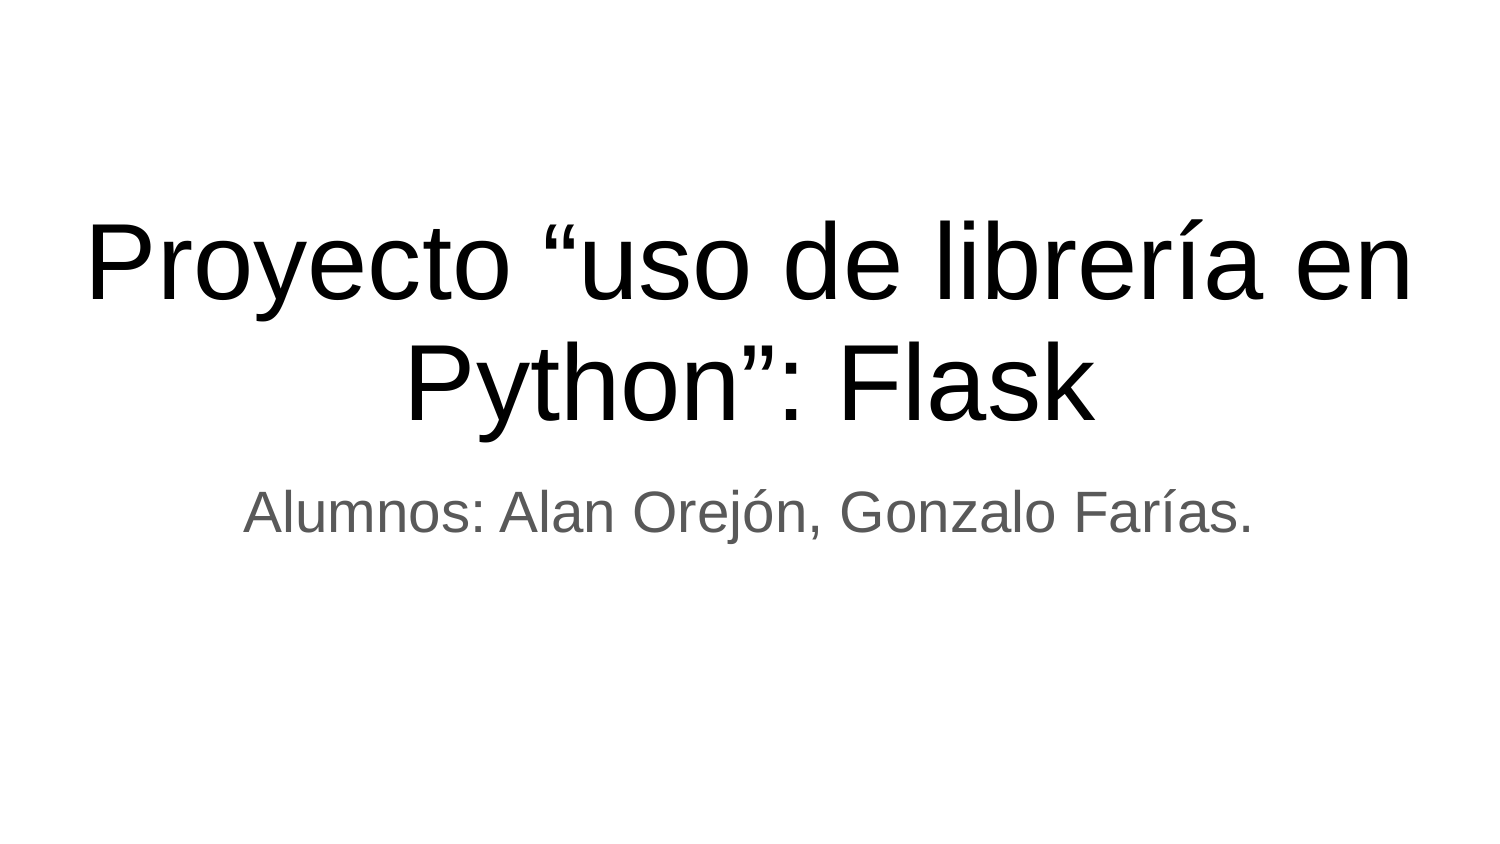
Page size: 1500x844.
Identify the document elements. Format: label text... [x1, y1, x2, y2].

title Proyecto “uso de librería en Python”: Flask [51, 122, 1449, 459]
subtitle Alumnos: Alan Orejón, Gonzalo Farías. [51, 464, 1449, 595]
